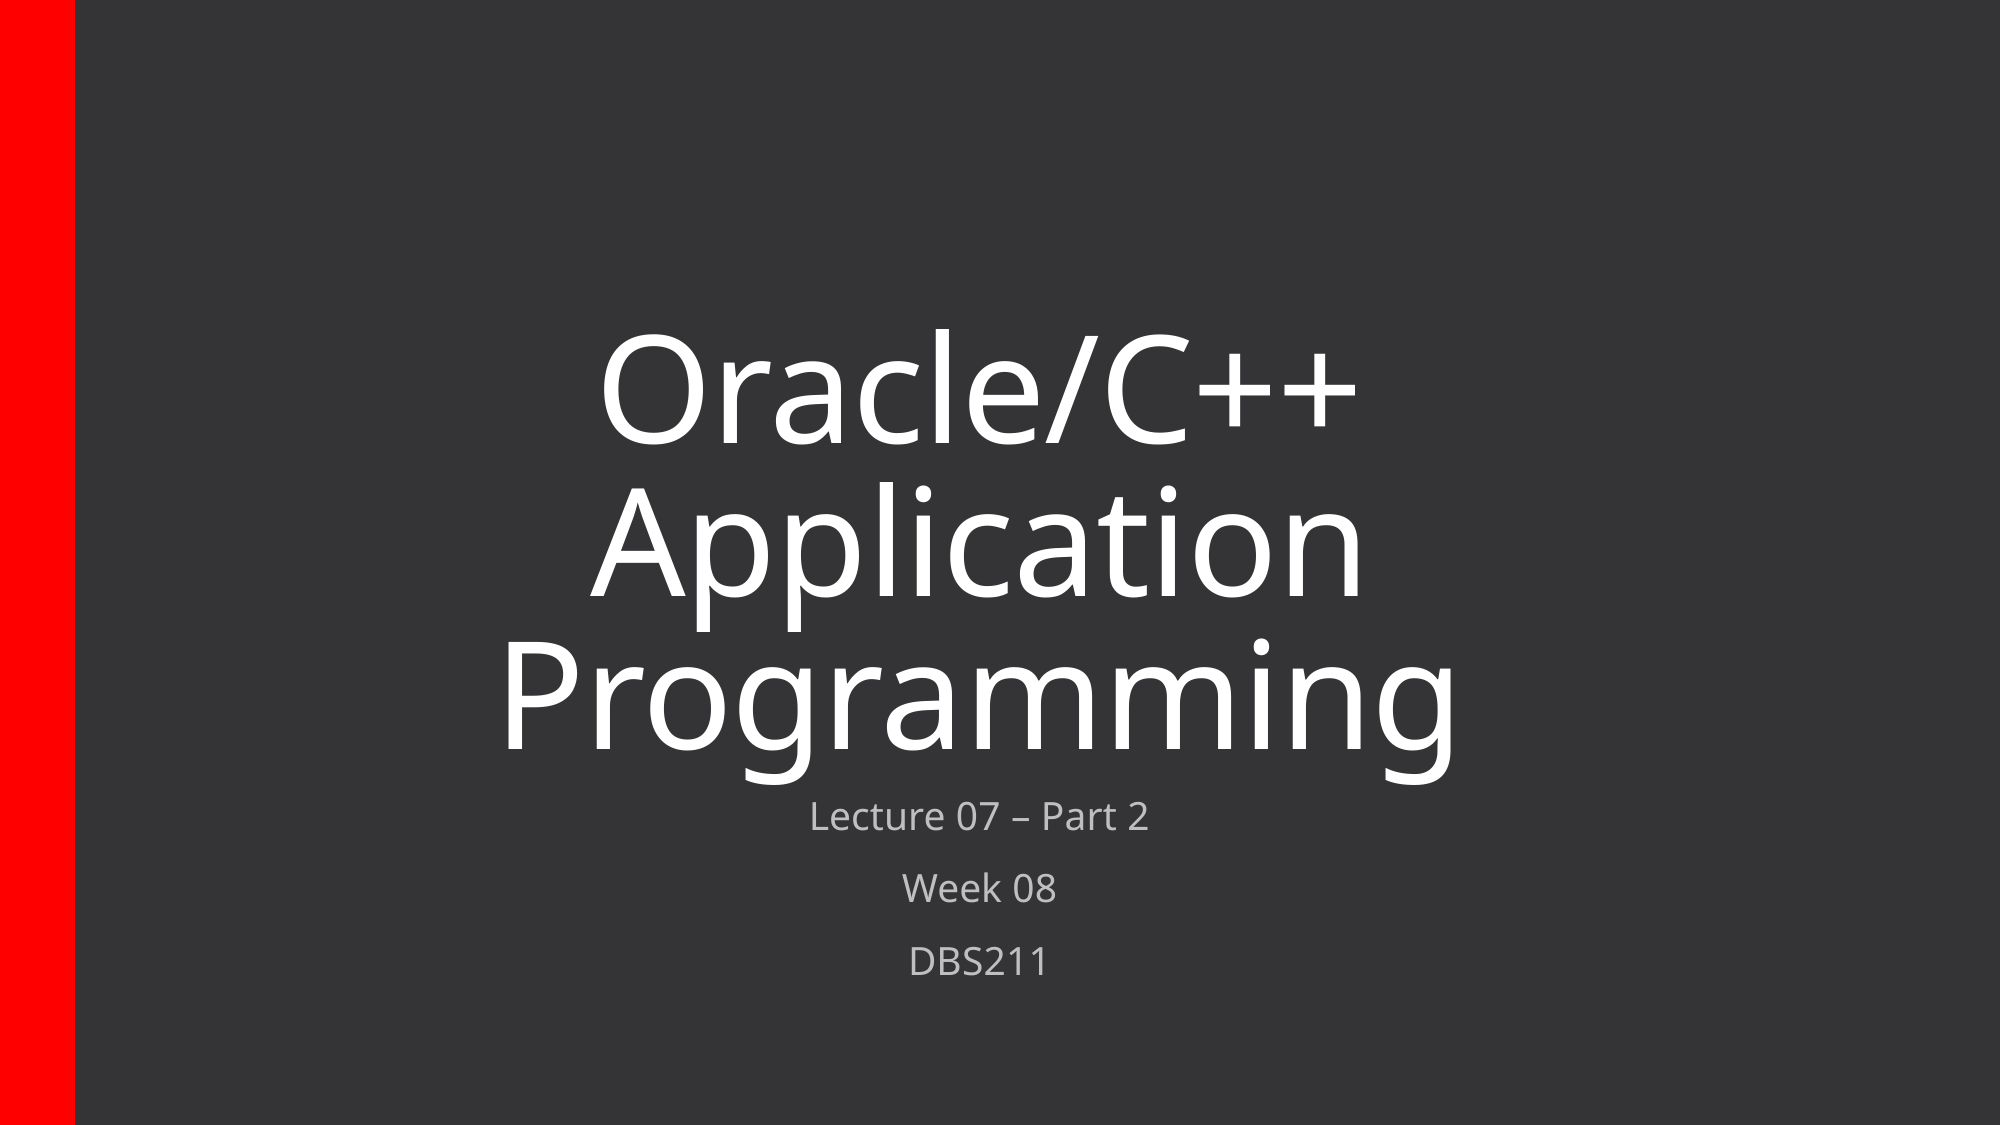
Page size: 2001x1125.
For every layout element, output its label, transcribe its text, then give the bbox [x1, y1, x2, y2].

title Oracle/C++ Application Programming [206, 124, 1752, 787]
subtitle Lecture 07 – Part 2 Week 08 DBS211 [206, 787, 1752, 1065]
